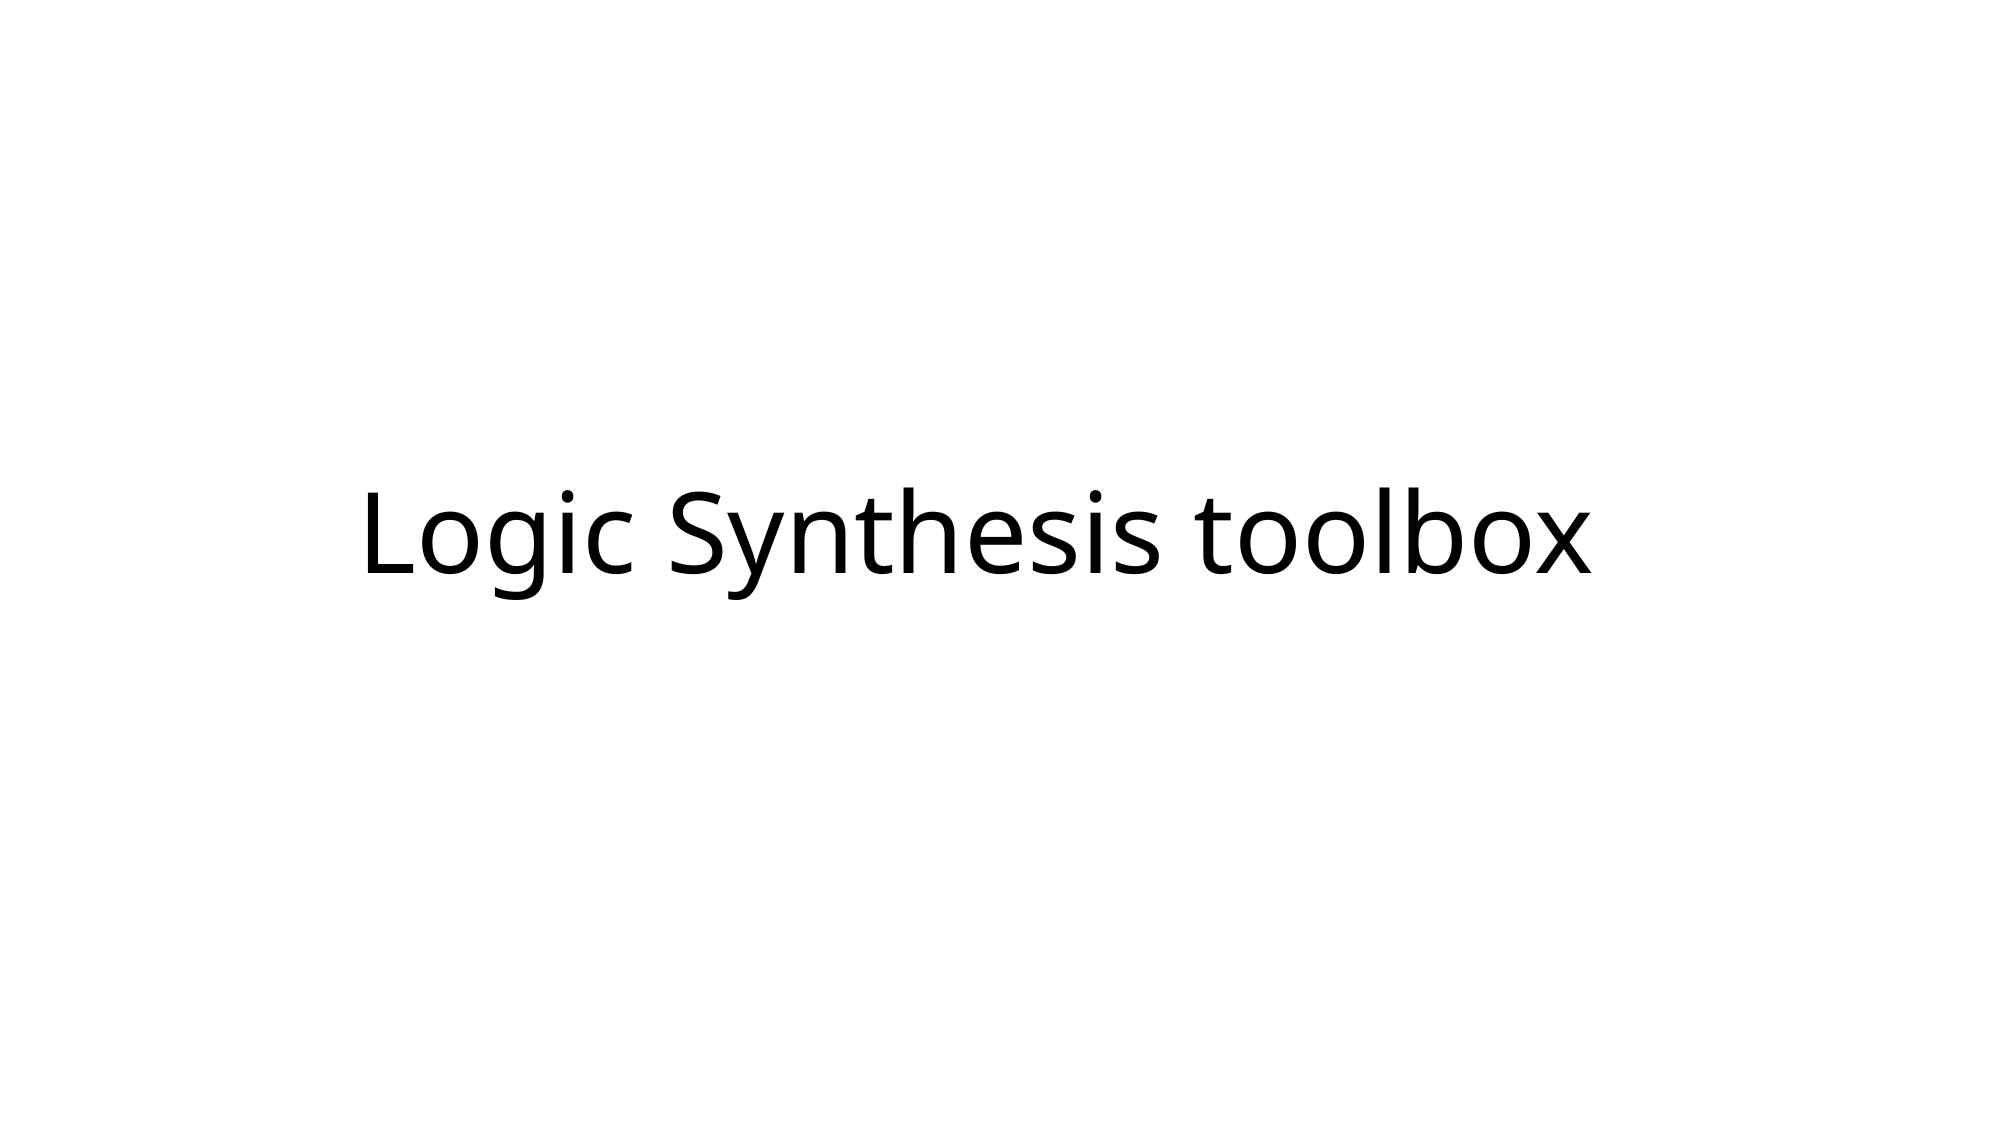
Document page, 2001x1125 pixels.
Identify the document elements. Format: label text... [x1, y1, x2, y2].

title Logic Synthesis toolbox [226, 466, 1727, 859]
